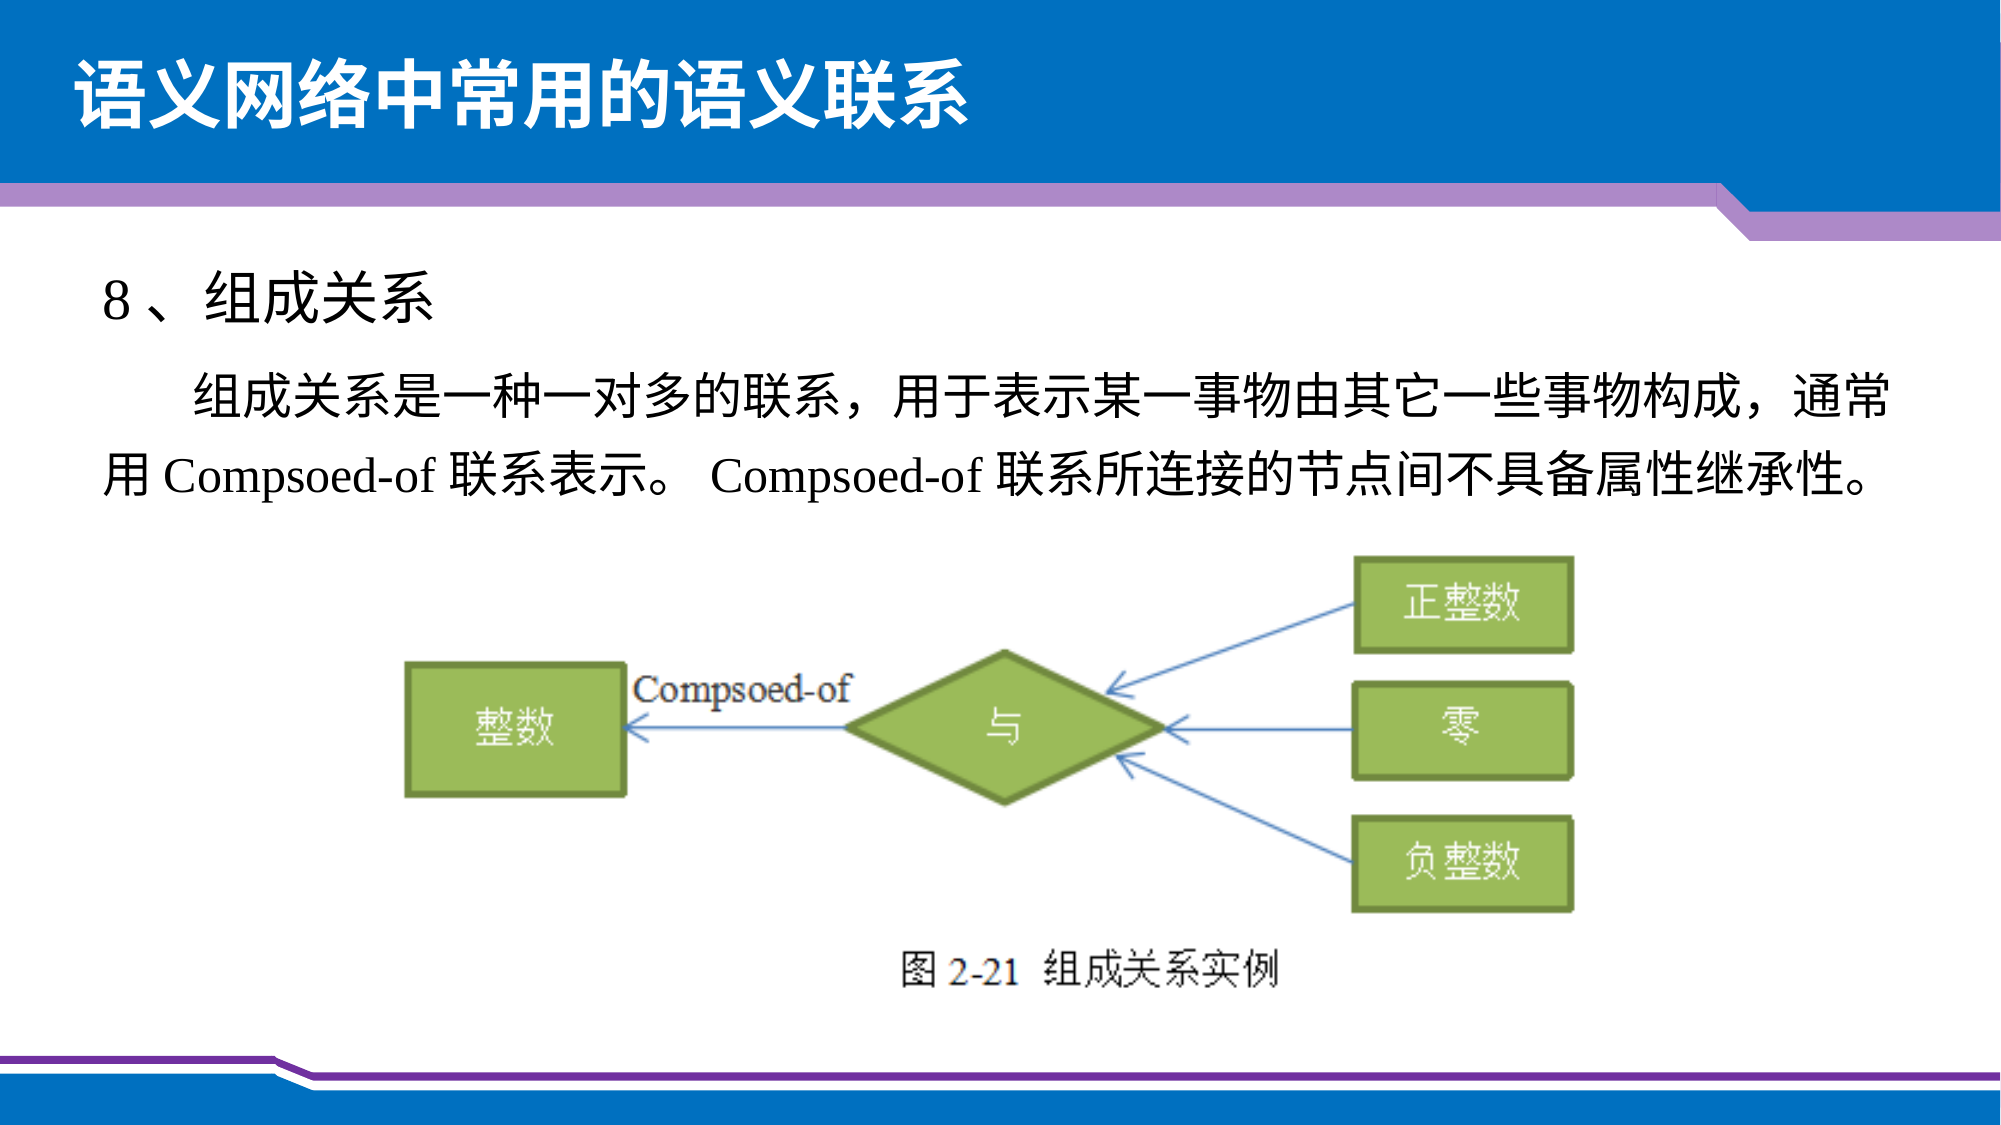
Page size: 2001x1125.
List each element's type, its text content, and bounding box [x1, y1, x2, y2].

text_box 8、组成关系 [43, 253, 877, 338]
text_box 组成关系是一种一对多的联系，用于表示某一事物由其它一些事物构成，通常用Compsoed-of联系表示。Compsoed-of联系所连接的节点间不具备属性继承性。 [43, 338, 1918, 510]
text_box 语义网络中常用的语义联系 [57, 40, 1309, 145]
picture [362, 523, 1611, 1000]
